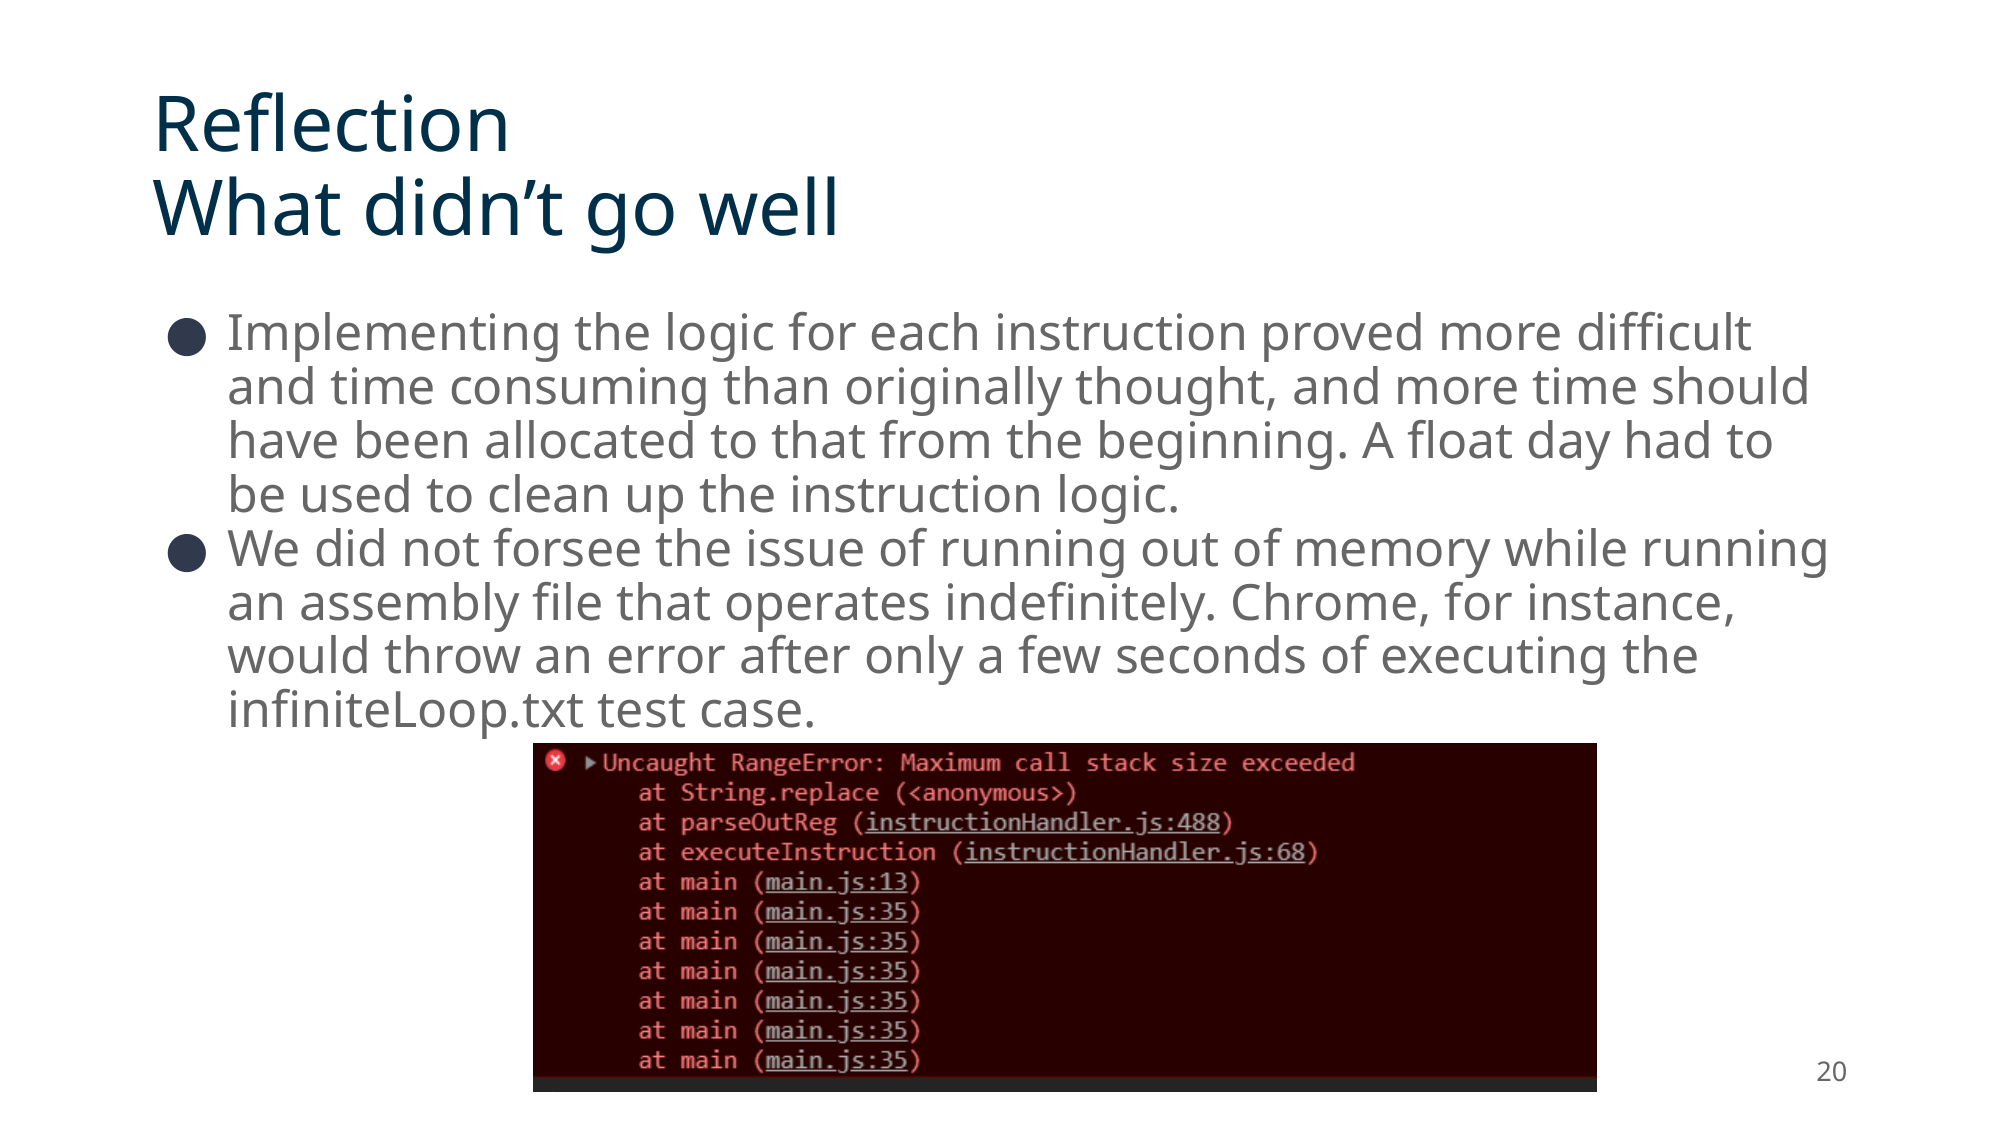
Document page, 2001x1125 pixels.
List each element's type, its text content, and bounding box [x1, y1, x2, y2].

list Implementing the logic for each instruction proved more difficult and time consuming than originally thought, and more time should have been allocated to that from the beginning. A float day had to be used to clean up the instruction logic. We did not forsee the issue of running out of memory while running an assembly file that operates indefinitely. Chrome, for instance, would throw an error after only a few seconds of executing the infiniteLoop.txt test case. [137, 299, 1863, 1014]
picture [533, 743, 1597, 1092]
slide_number ‹#› [1412, 1042, 1863, 1103]
title Reflection What didn’t go well [137, 59, 1863, 278]
